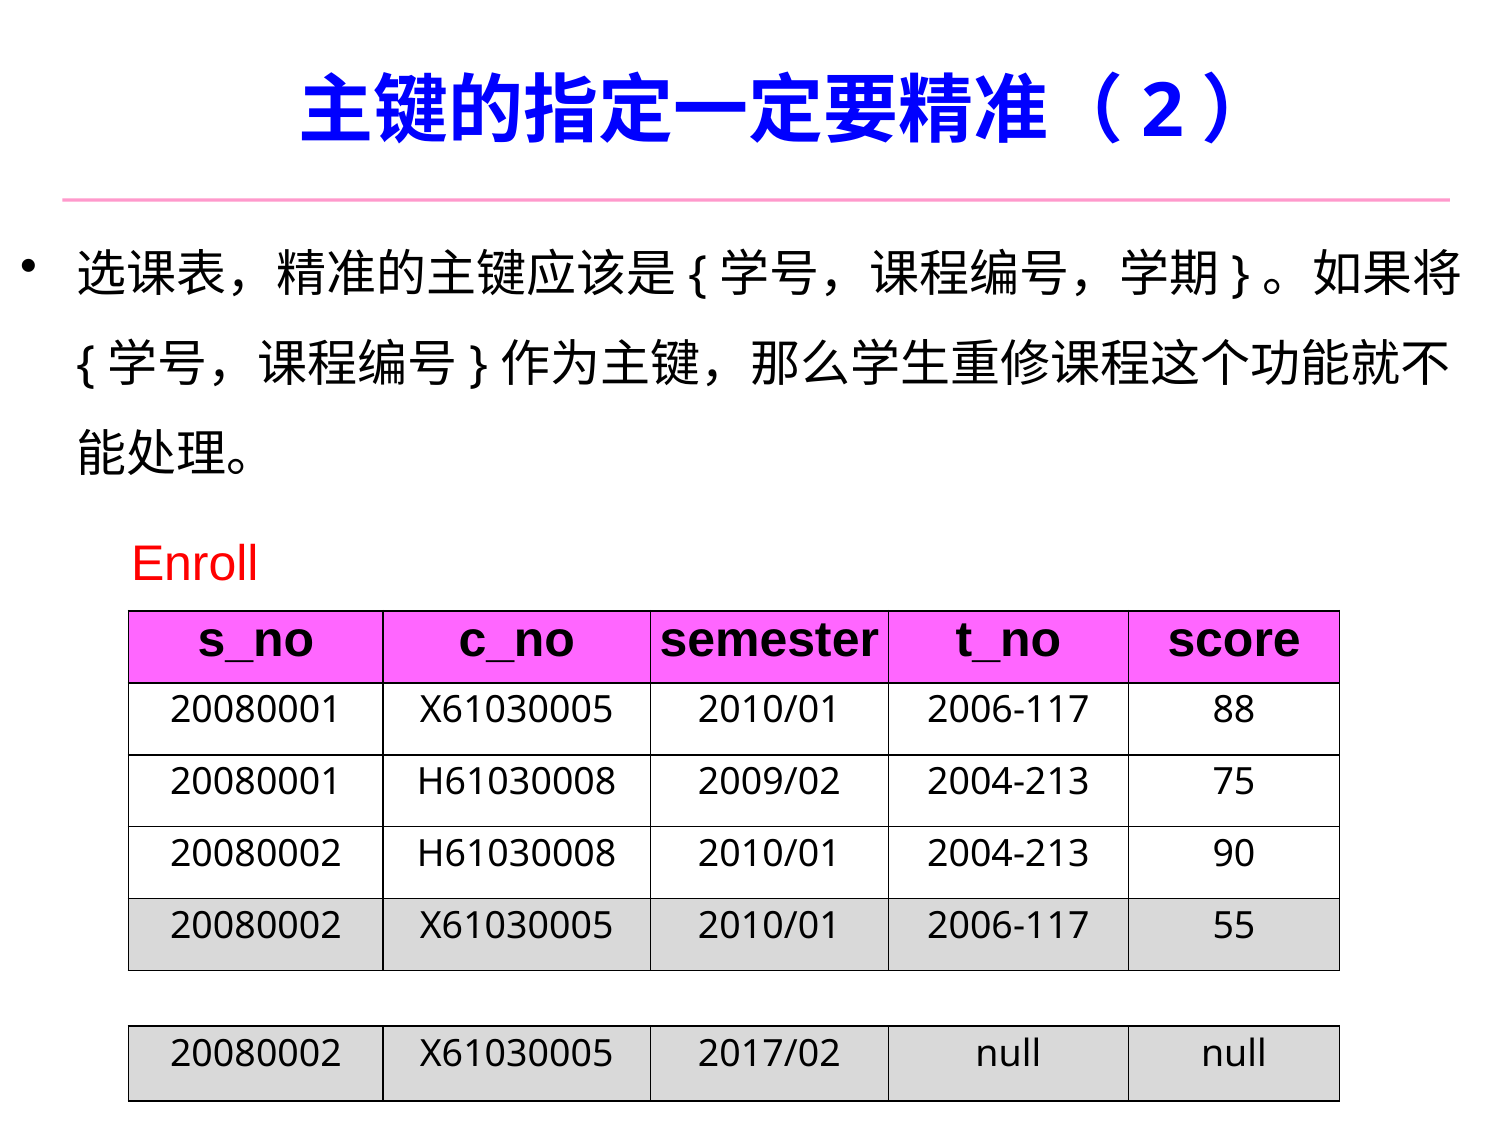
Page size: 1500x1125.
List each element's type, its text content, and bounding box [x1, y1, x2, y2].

table_cell H61030008 [384, 827, 650, 898]
table_cell H61030008 [384, 756, 650, 826]
table_cell 20080001 [129, 756, 382, 826]
table_cell 2006-117 [889, 899, 1128, 970]
table_header null [889, 1027, 1128, 1100]
table_header c_no [384, 612, 650, 682]
title 主键的指定一定要精准（2） [149, 24, 1426, 188]
table_header s_no [129, 612, 382, 682]
table_header 20080002 [129, 1027, 382, 1100]
table_cell 2004-213 [889, 756, 1128, 826]
table_cell 55 [1129, 899, 1339, 970]
table_cell 20080001 [129, 684, 382, 754]
list 选课表，精准的主键应该是{学号，课程编号，学期}。如果将{学号，课程编号}作为主键，那么学生重修课程这个功能就不能处理。 [20, 203, 1480, 521]
table_header semester [651, 612, 888, 682]
table_cell 88 [1129, 684, 1339, 754]
table_cell 2010/01 [651, 684, 888, 754]
table_cell X61030005 [384, 684, 650, 754]
table_cell 2006-117 [889, 684, 1128, 754]
table_header 2017/02 [651, 1027, 888, 1100]
table_cell 2009/02 [651, 756, 888, 826]
table_cell 90 [1129, 827, 1339, 898]
table_cell 2010/01 [651, 827, 888, 898]
table_header score [1129, 612, 1339, 682]
table_cell X61030005 [384, 899, 650, 970]
table_cell 2004-213 [889, 827, 1128, 898]
text_box Enroll [116, 523, 362, 598]
table_header null [1129, 1027, 1339, 1100]
table_cell 20080002 [129, 827, 382, 898]
table_cell 75 [1129, 756, 1339, 826]
table_header t_no [889, 612, 1128, 682]
table_cell 2010/01 [651, 899, 888, 970]
table_cell 20080002 [129, 899, 382, 970]
table_header X61030005 [384, 1027, 650, 1100]
